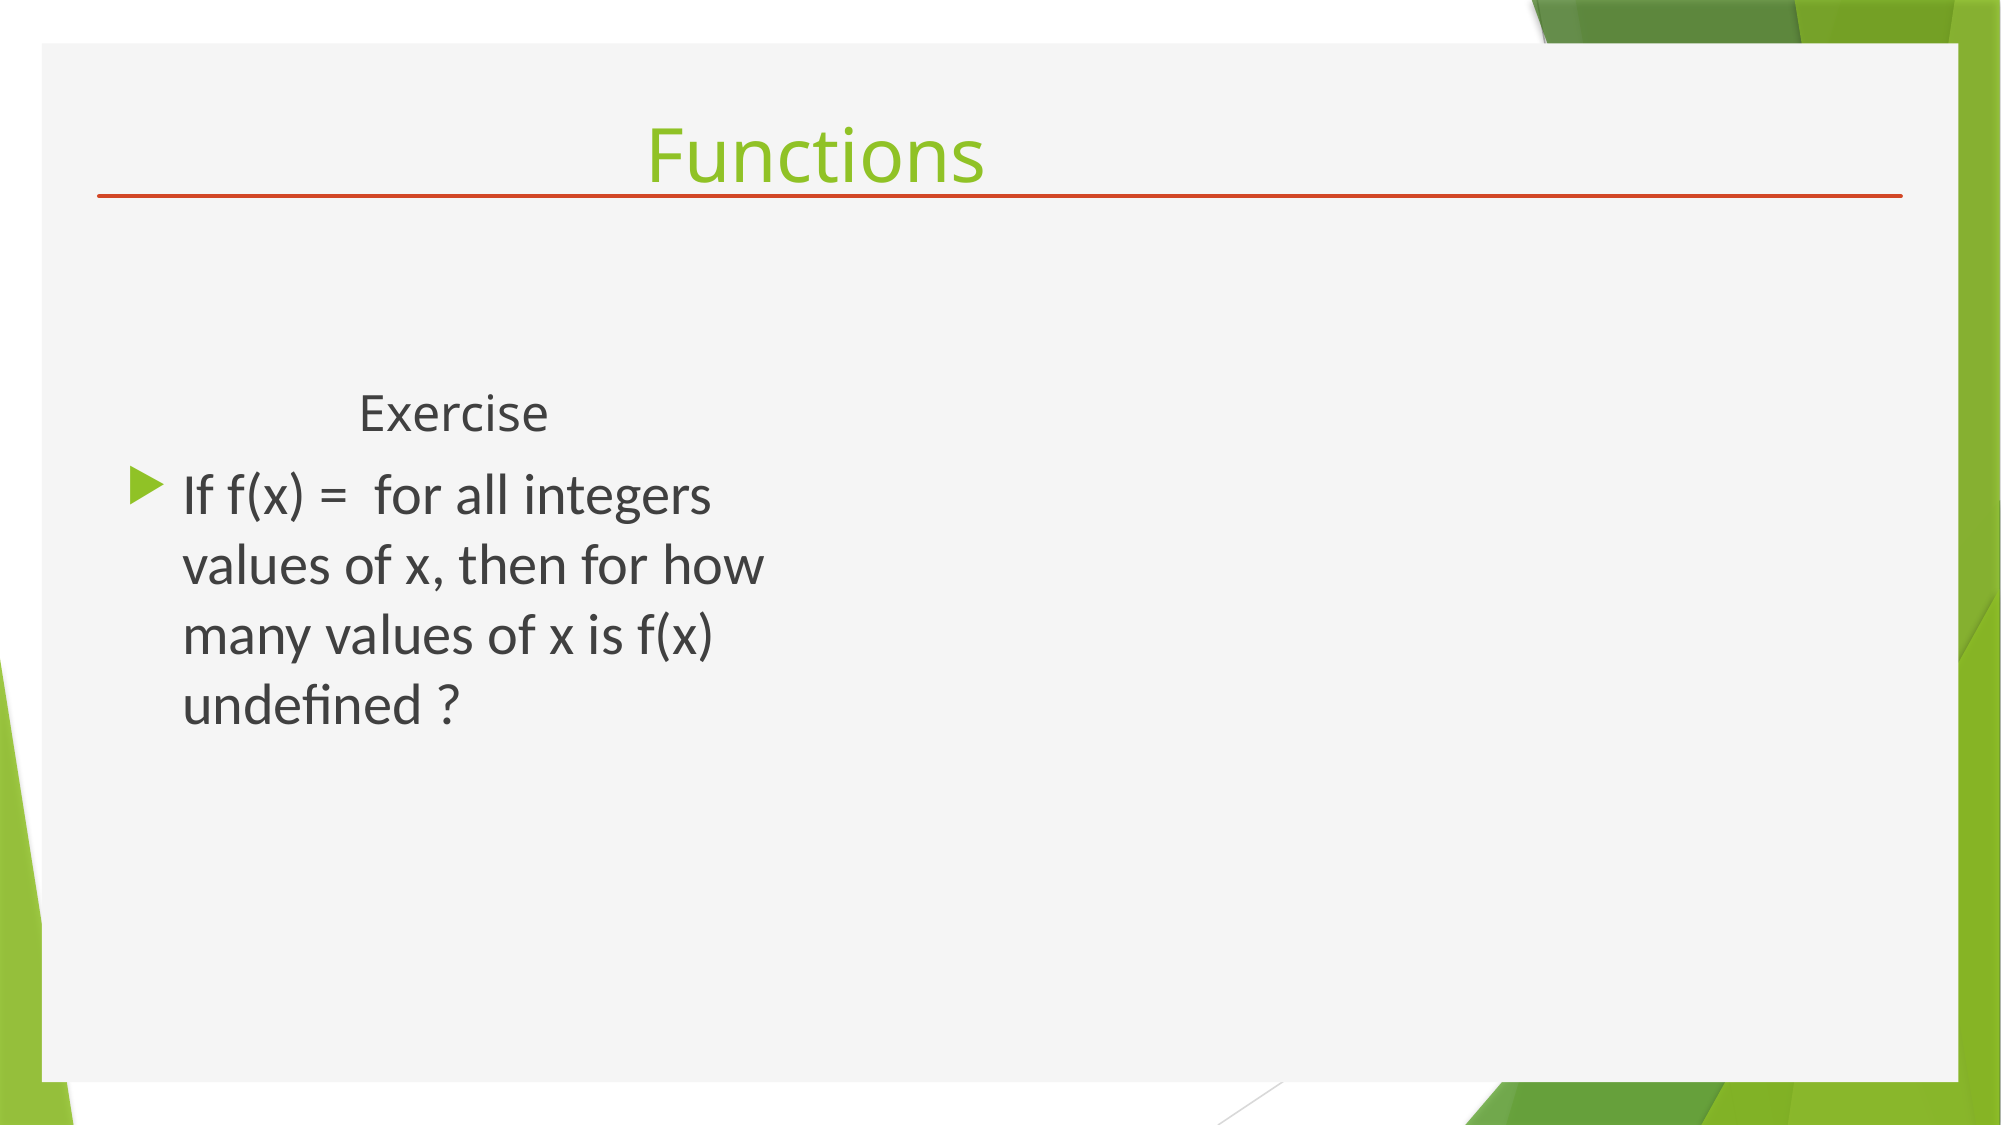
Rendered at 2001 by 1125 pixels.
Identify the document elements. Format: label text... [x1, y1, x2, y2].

title Functions [111, 99, 1522, 317]
list Exercise [110, 354, 798, 449]
